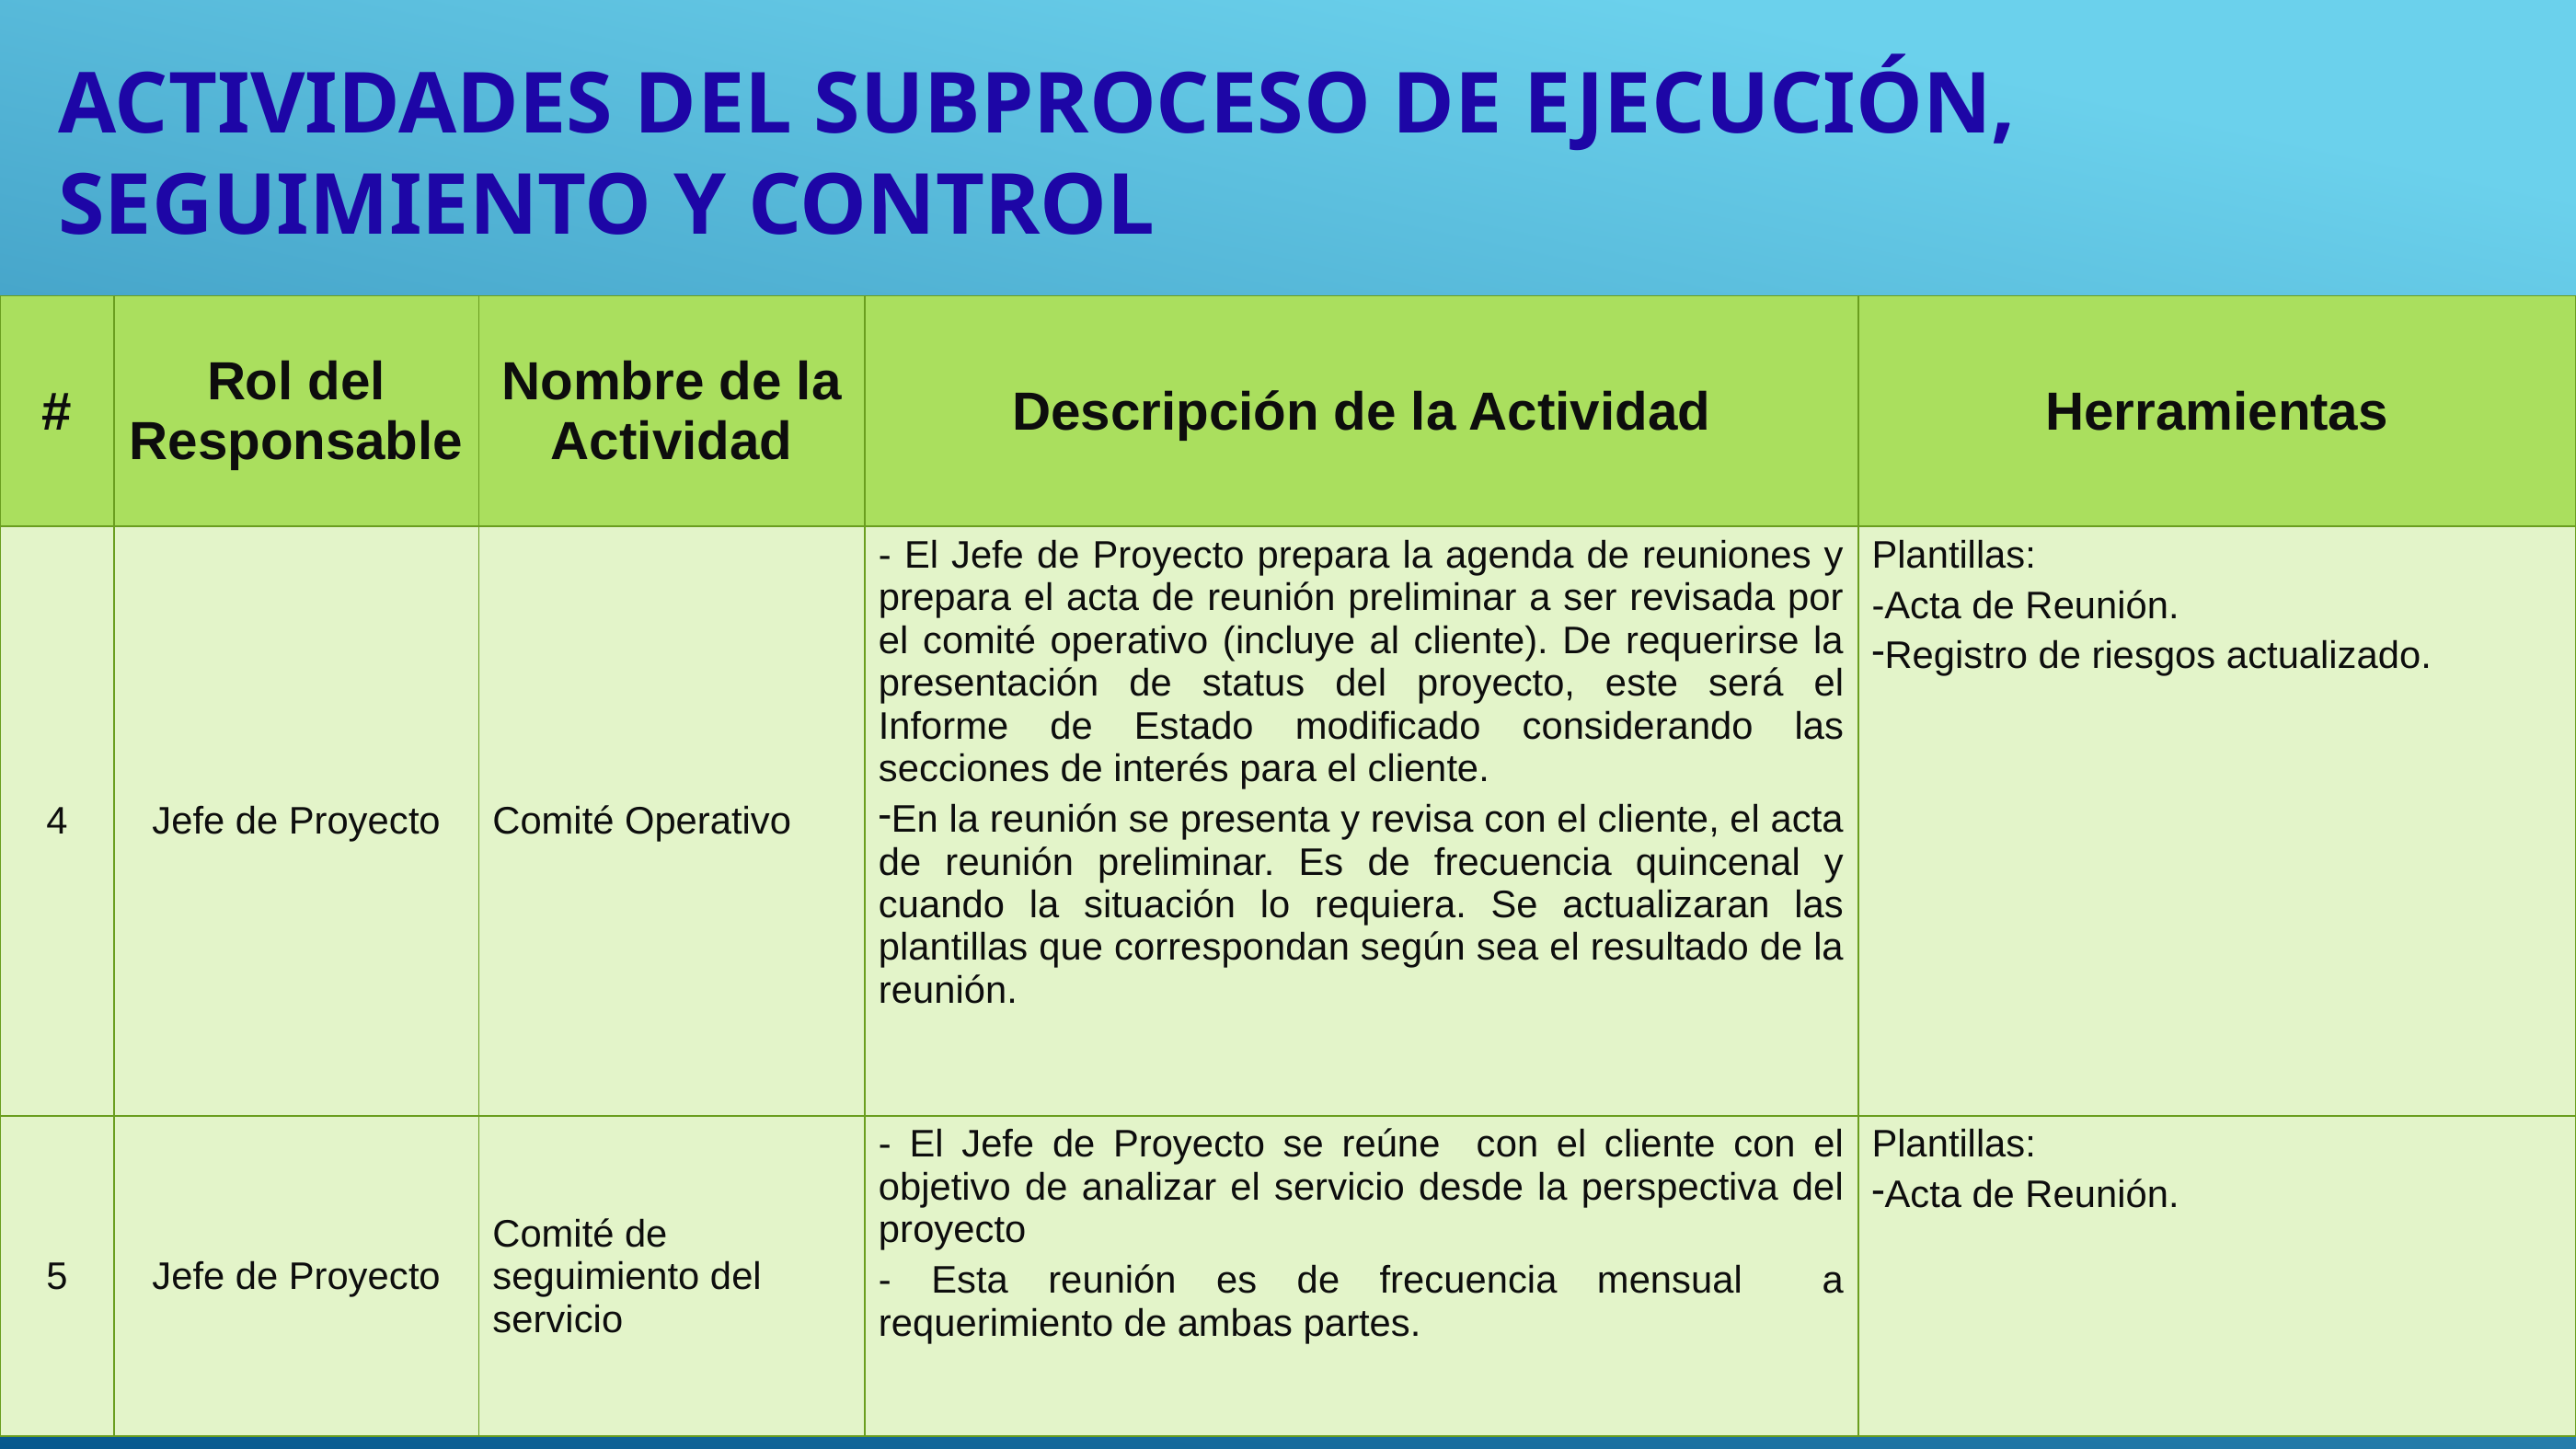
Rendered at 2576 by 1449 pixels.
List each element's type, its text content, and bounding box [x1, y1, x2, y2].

table_cell Plantillas: Acta de Reunión. [1859, 1117, 2575, 1435]
table_cell Jefe de Proyecto [115, 1117, 478, 1435]
table_cell Plantillas: -Acta de Reunión. Registro de riesgos actualizado. [1859, 527, 2575, 1115]
table_cell 4 [1, 527, 113, 1115]
table_cell - El Jefe de Proyecto prepara la agenda de reuniones y prepara el acta de reunión preliminar a ser revisada por el comité operativo (incluye al cliente). De requerirse la presentación de status del proyecto, este será el Informe de Estado modificado considerando las secciones de interés para el cliente. En la reunión se presenta y revisa con el cliente, el acta de reunión preliminar. Es de frecuencia quincenal y cuando la situación lo requiera. Se actualizaran las plantillas que correspondan según sea el resultado de la reunión. [866, 527, 1857, 1115]
table_cell 5 [1, 1117, 113, 1435]
table_header Descripción de la Actividad [866, 296, 1857, 525]
table_cell Comité de seguimiento del servicio [479, 1117, 864, 1435]
text_box ACTIVIDADES DEL SUBPROCESO DE EJECUCIÓN, SEGUIMIENTO Y CONTROL [39, 45, 2484, 271]
table_header Rol del Responsable [115, 296, 478, 525]
table_header Herramientas [1859, 296, 2575, 525]
table_header Nombre de la Actividad [479, 296, 864, 525]
table_cell Comité Operativo [479, 527, 864, 1115]
table_cell Jefe de Proyecto [115, 527, 478, 1115]
table_header # [1, 296, 113, 525]
table_cell - El Jefe de Proyecto se reúne con el cliente con el objetivo de analizar el servicio desde la perspectiva del proyecto - Esta reunión es de frecuencia mensual a requerimiento de ambas partes. [866, 1117, 1857, 1435]
